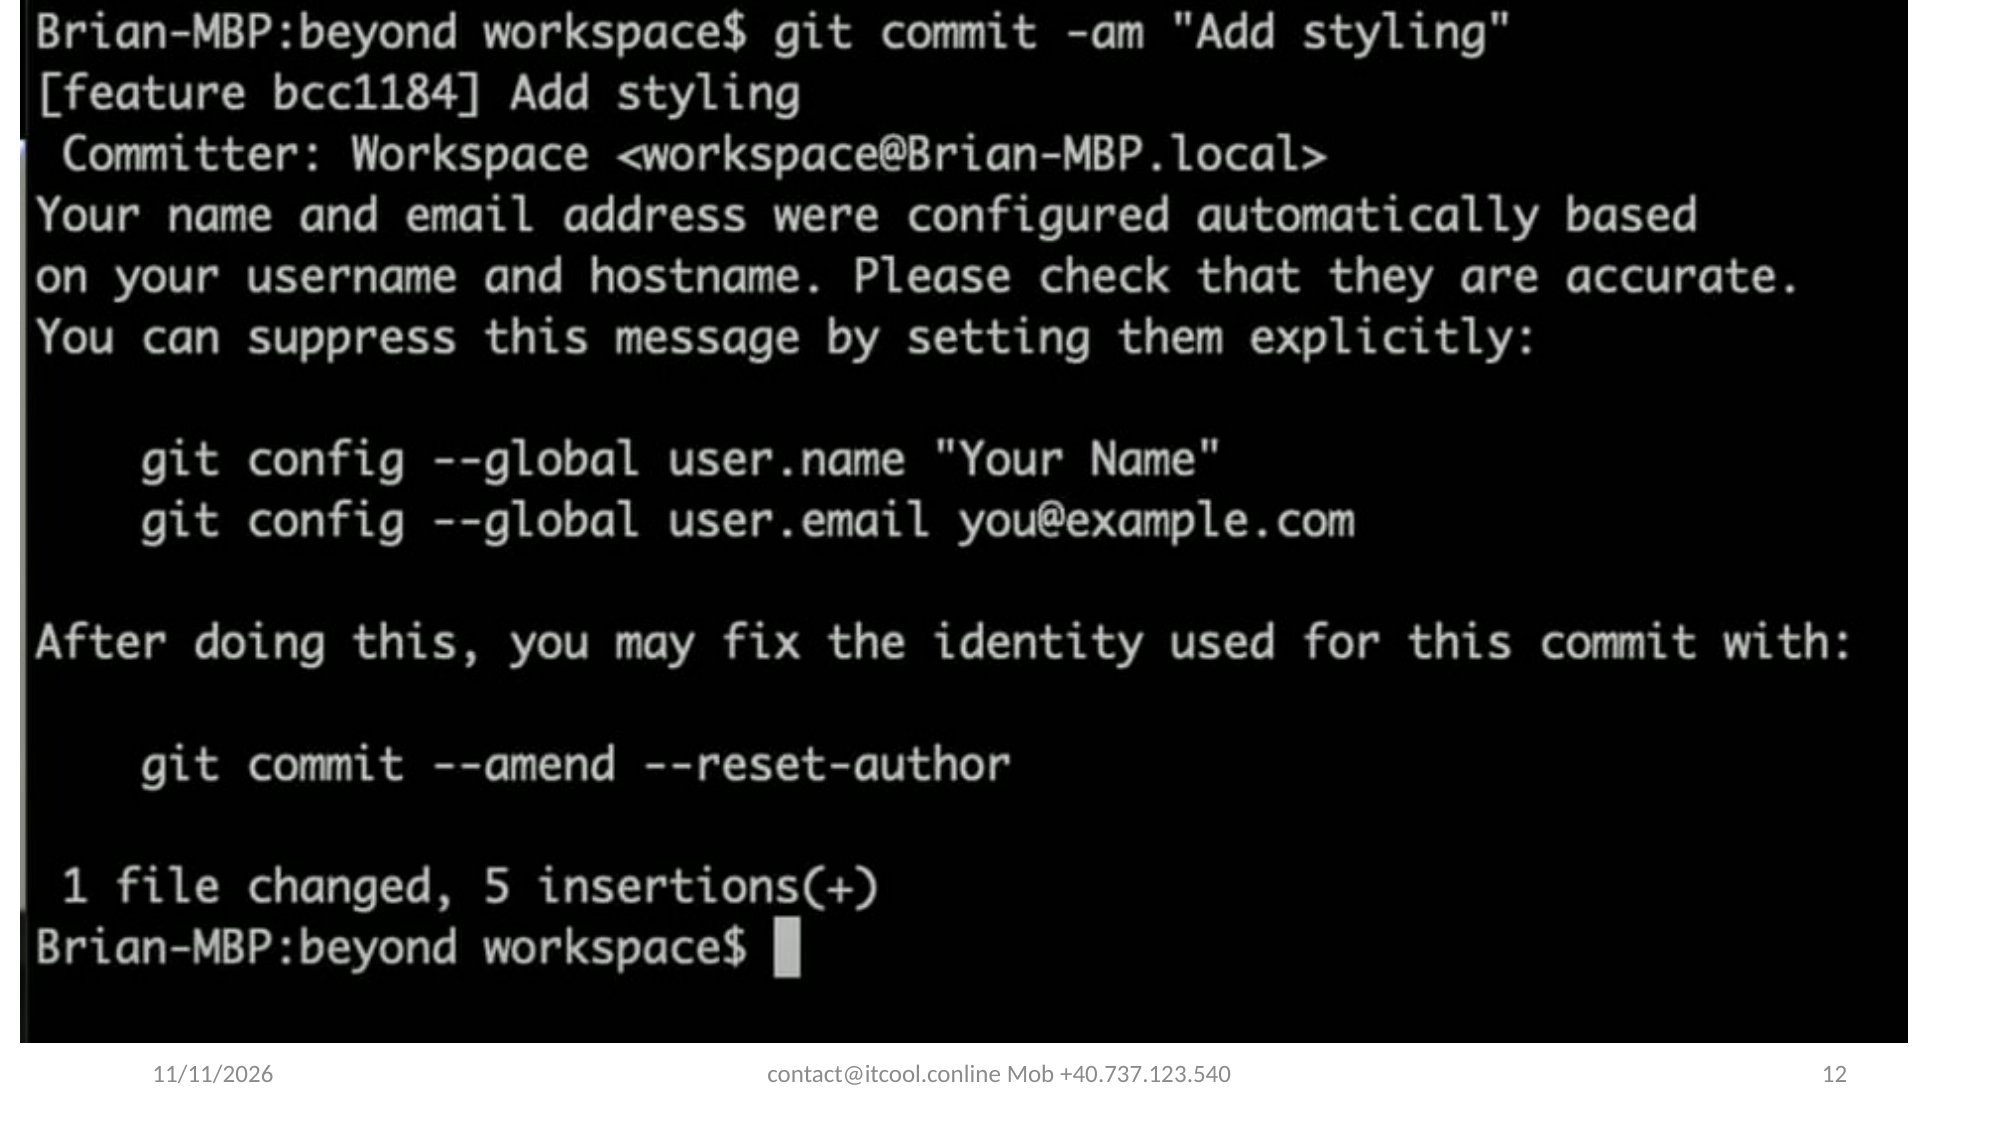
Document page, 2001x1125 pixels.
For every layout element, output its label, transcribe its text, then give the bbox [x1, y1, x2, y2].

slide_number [137, 1043, 588, 1103]
slide_number 12 [1412, 1043, 1863, 1103]
footer contact@itcool.conline Mob +40.737.123.540 [662, 1043, 1338, 1103]
picture [20, 0, 1908, 1043]
